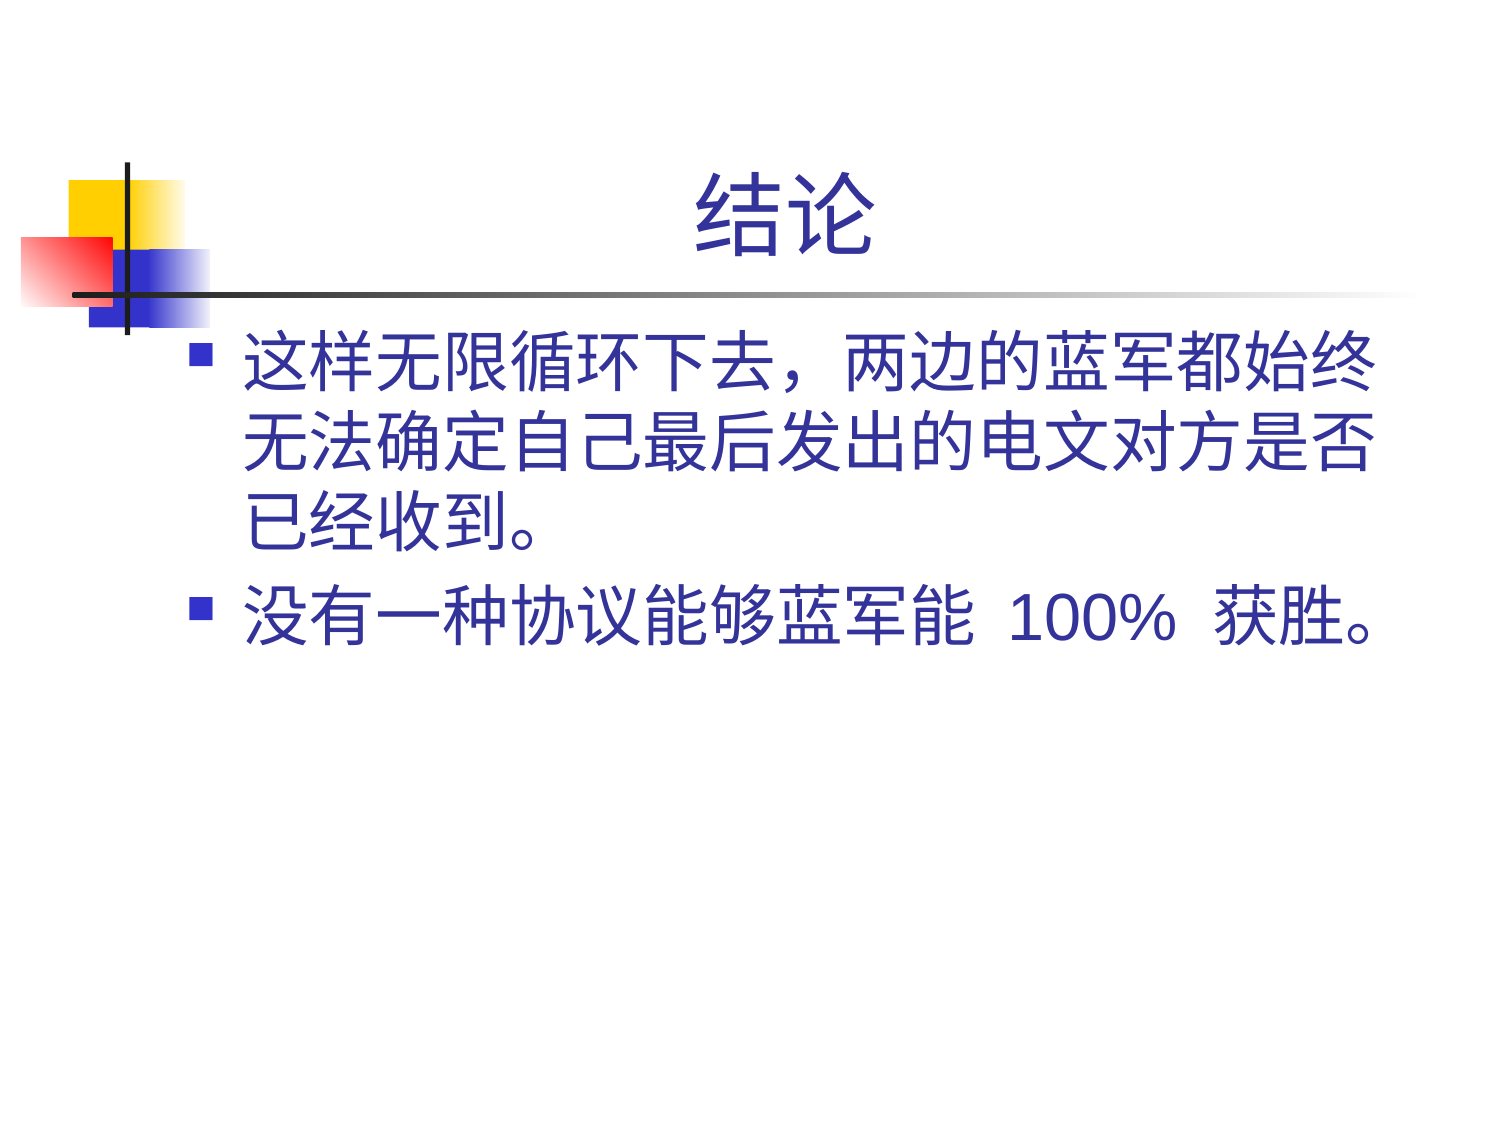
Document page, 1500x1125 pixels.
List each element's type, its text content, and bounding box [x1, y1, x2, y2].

list 这样无限循环下去，两边的蓝军都始终无法确定自己最后发出的电文对方是否已经收到。 没有一种协议能够蓝军能 100% 获胜。 [171, 312, 1447, 1059]
title 结论 [182, 35, 1388, 275]
